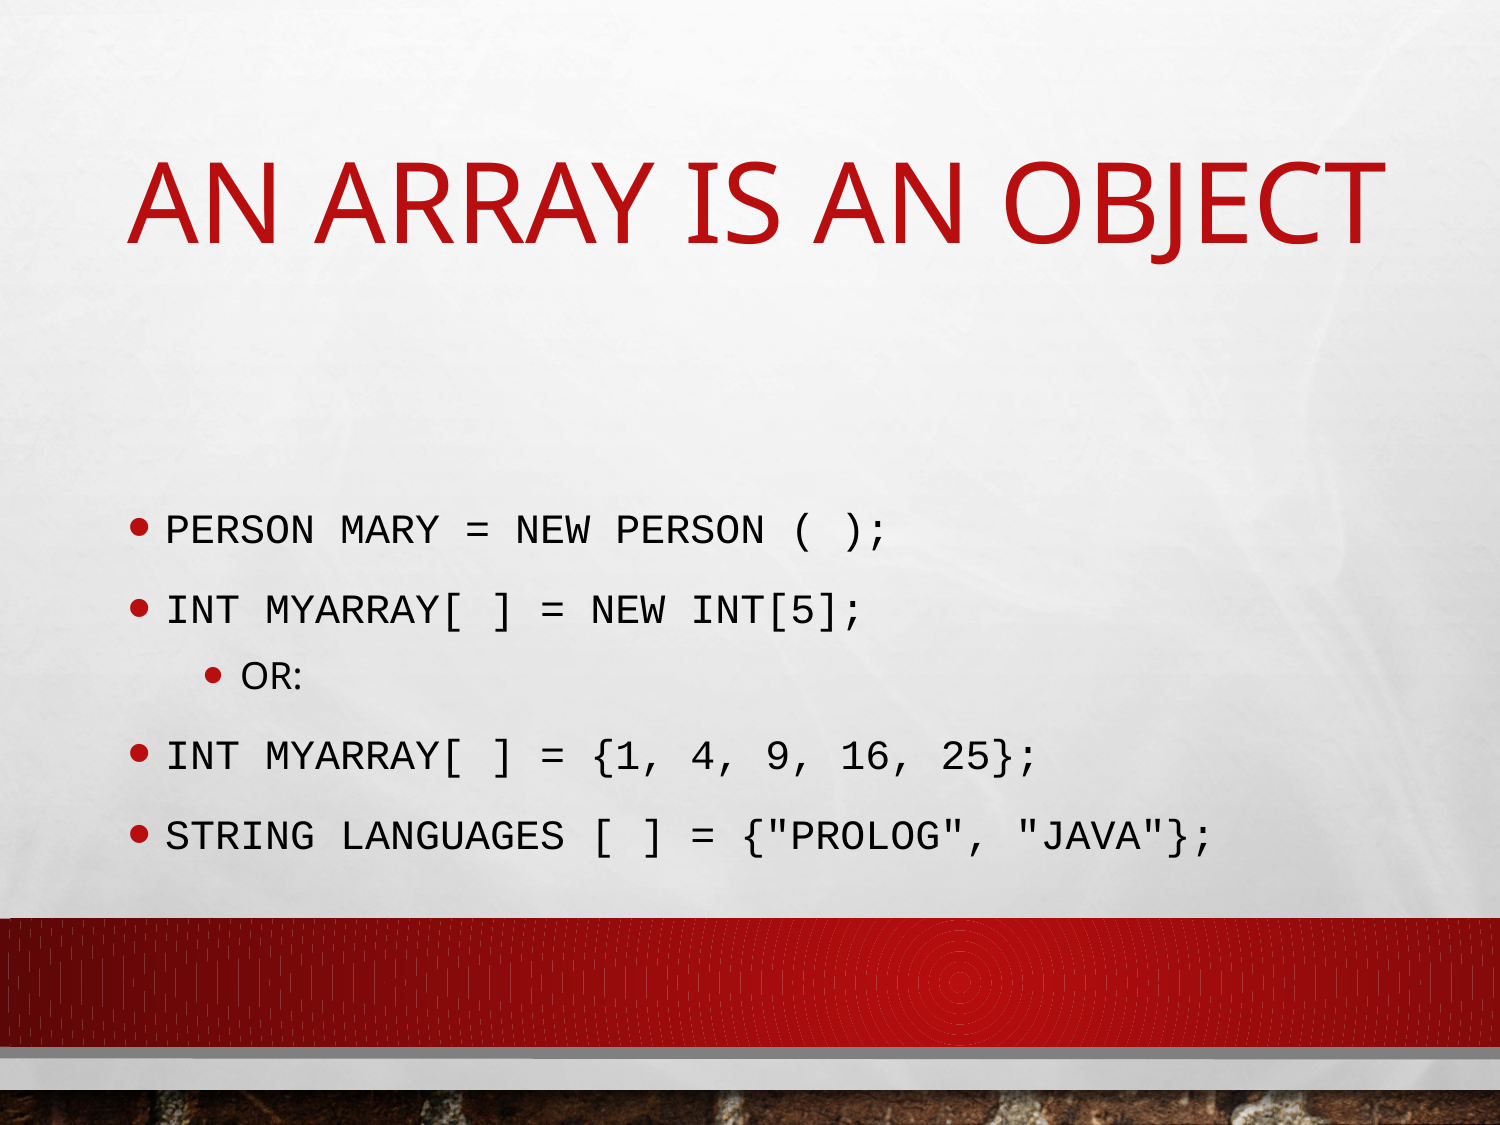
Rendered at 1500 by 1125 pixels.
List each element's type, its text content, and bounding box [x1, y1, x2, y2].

picture [0, 1090, 1500, 1125]
list Person mary = new Person ( ); int myArray[ ] = new int[5]; or: int myArray[ ] = {1, 4, 9, 16, 25}; String languages [ ] = {"Prolog", "Java"}; [112, 337, 1450, 1013]
title An array is an object [112, 112, 1500, 302]
